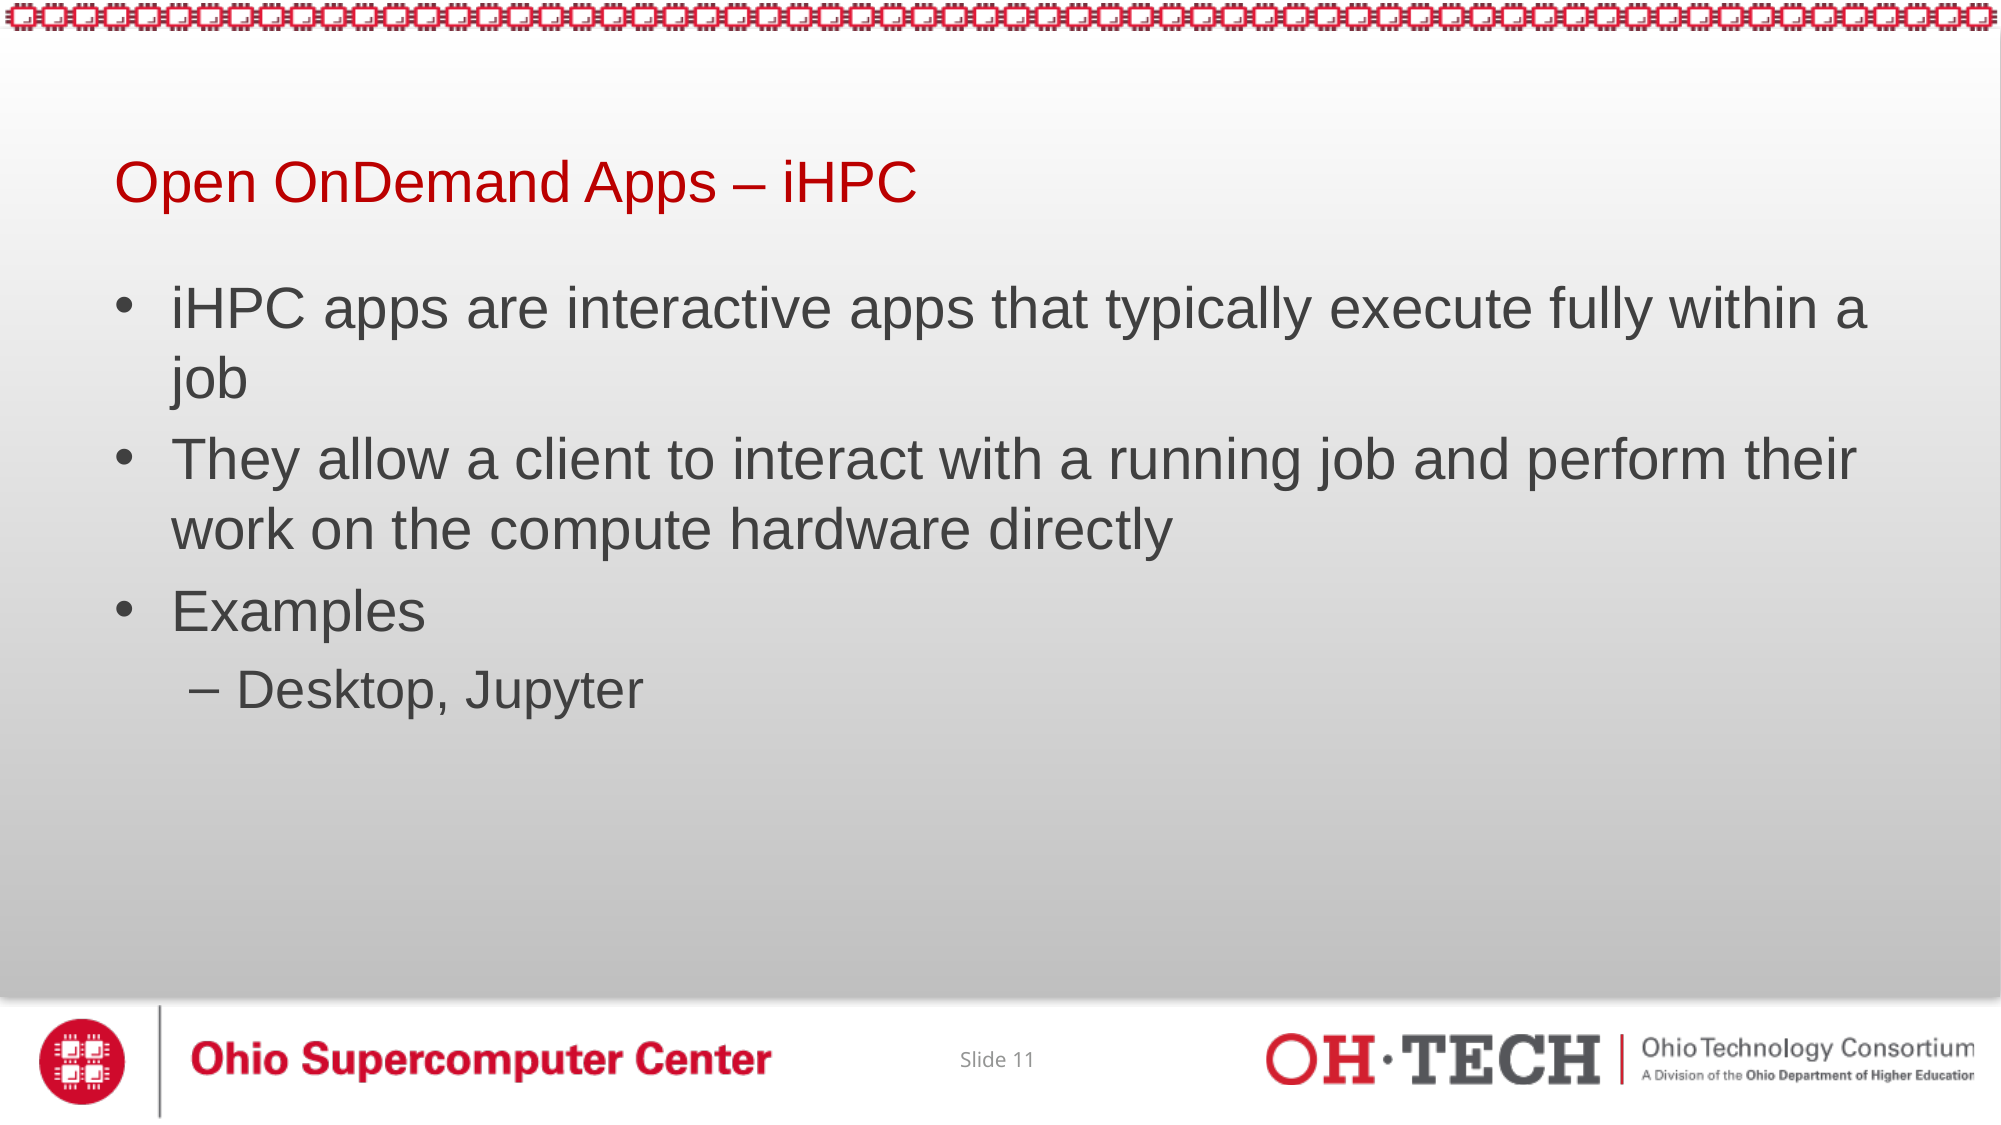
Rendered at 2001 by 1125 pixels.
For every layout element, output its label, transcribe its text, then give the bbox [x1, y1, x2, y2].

title Open OnDemand Apps – iHPC [99, 125, 1900, 233]
picture [0, 3, 2000, 31]
list iHPC apps are interactive apps that typically execute fully within a job They allow a client to interact with a running job and perform their work on the compute hardware directly Examples Desktop, Jupyter [99, 262, 1900, 904]
picture [38, 1004, 774, 1120]
